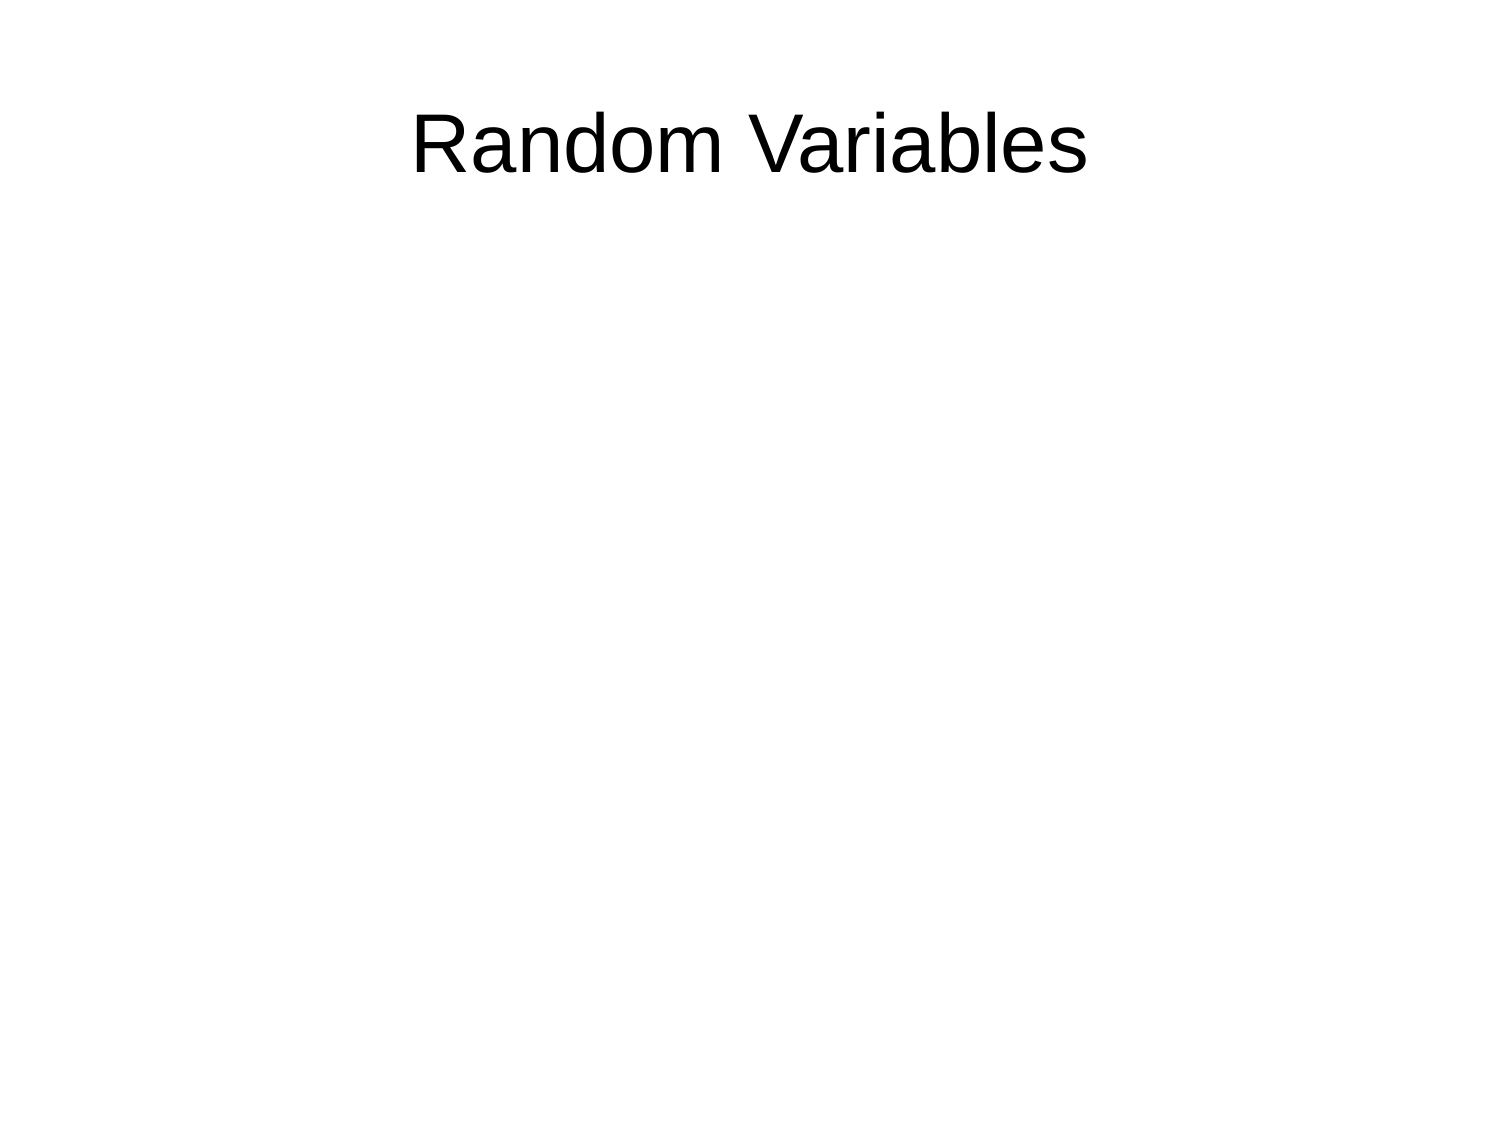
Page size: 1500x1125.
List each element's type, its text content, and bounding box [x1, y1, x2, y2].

title Random Variables [75, 45, 1425, 233]
